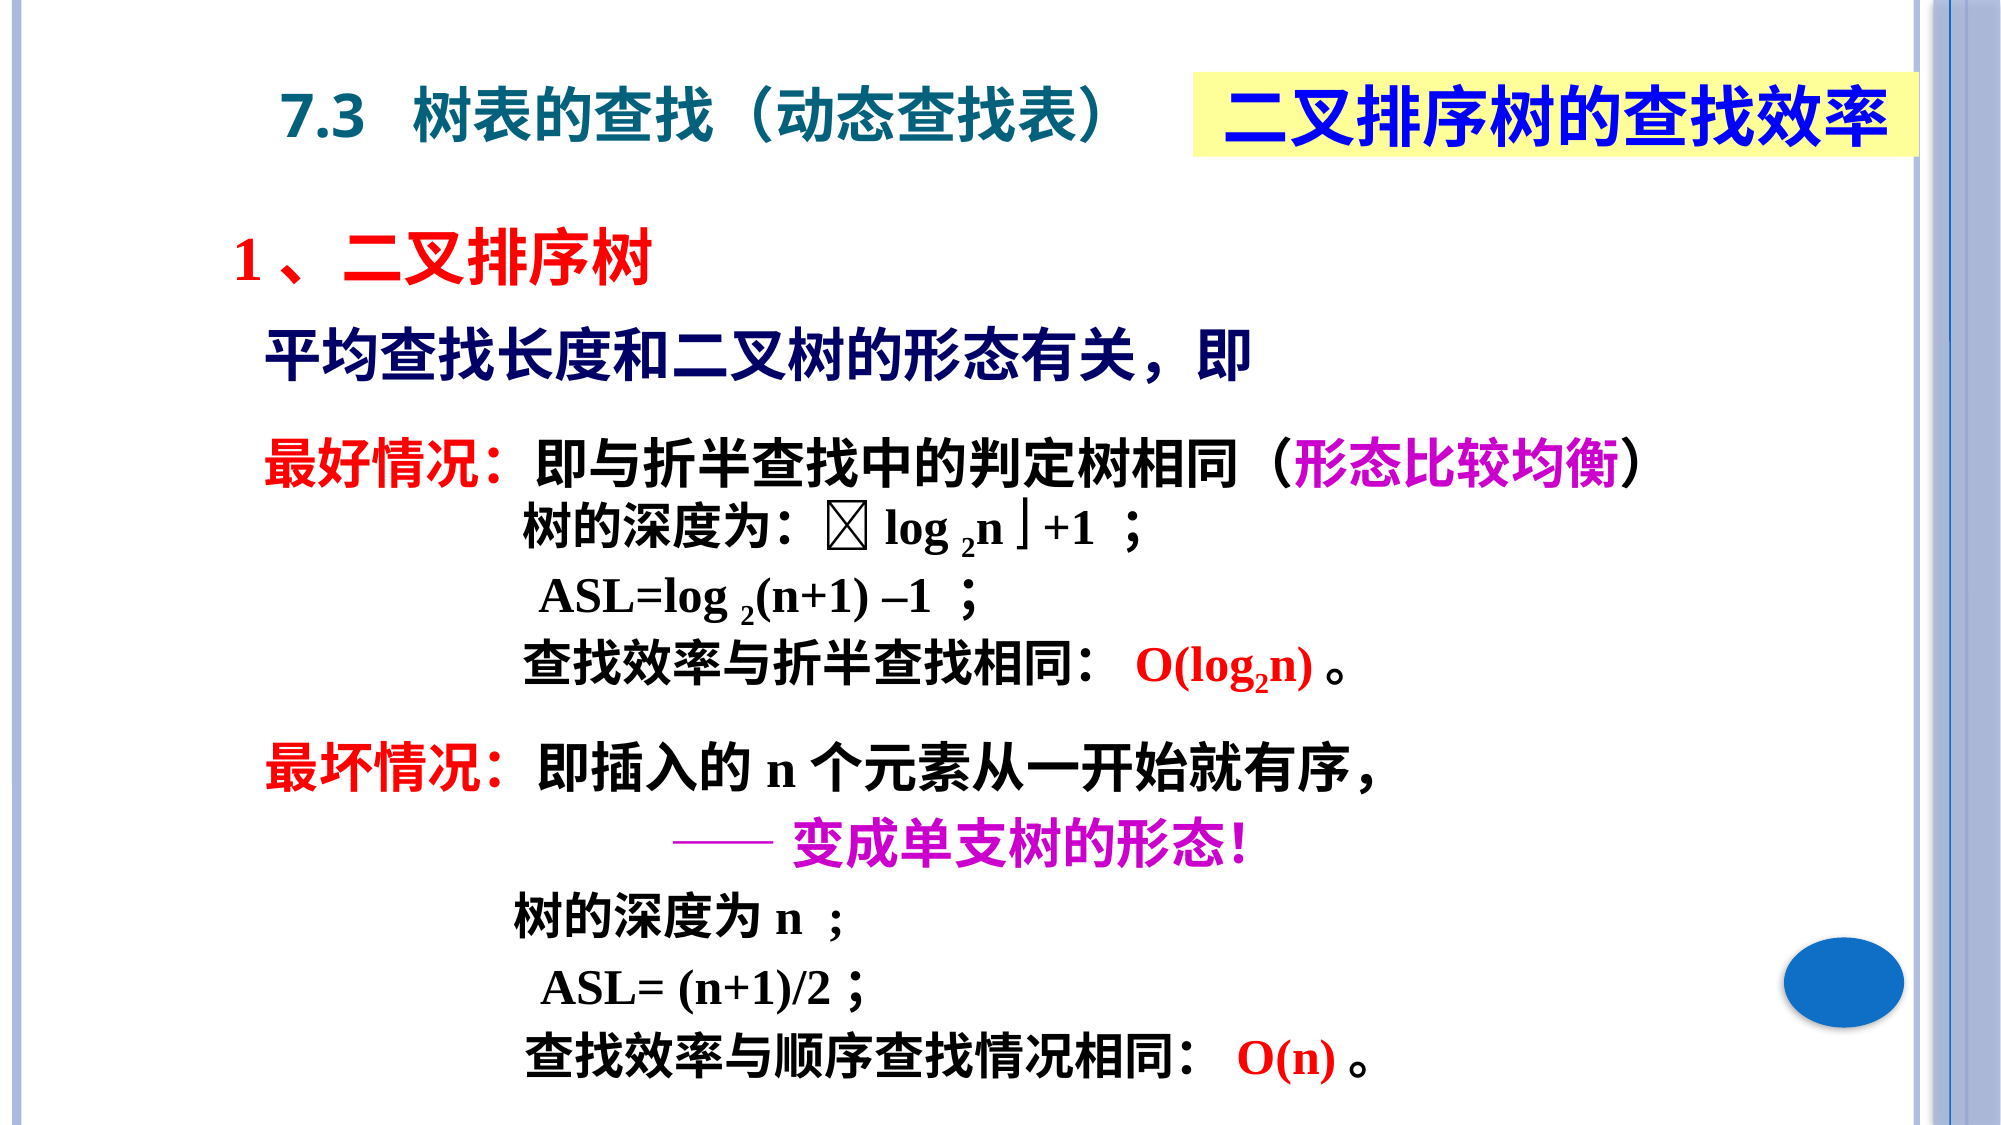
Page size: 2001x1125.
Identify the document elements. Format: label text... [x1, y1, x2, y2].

text_box 平均查找长度和二叉树的形态有关，即 [248, 276, 1720, 396]
text_box 二叉排序树的查找效率 [1193, 71, 1920, 157]
text_box 最好情况：即与折半查找中的判定树相同（形态比较均衡） 树的深度为：log 2n  +1 ； ASL=log 2(n+1) –1 ； 查找效率与折半查找相同：O(log2n)。 [248, 422, 1822, 707]
text_box 7.3 树表的查找（动态查找表） [265, 64, 1213, 157]
text_box 1、二叉排序树 [217, 173, 1000, 301]
text_box 最坏情况：即插入的n个元素从一开始就有序， ——变成单支树的形态！ 树的深度为n ; ASL= (n+1)/2； 查找效率与顺序查找情况相同：O(n)。 [250, 726, 1624, 1092]
